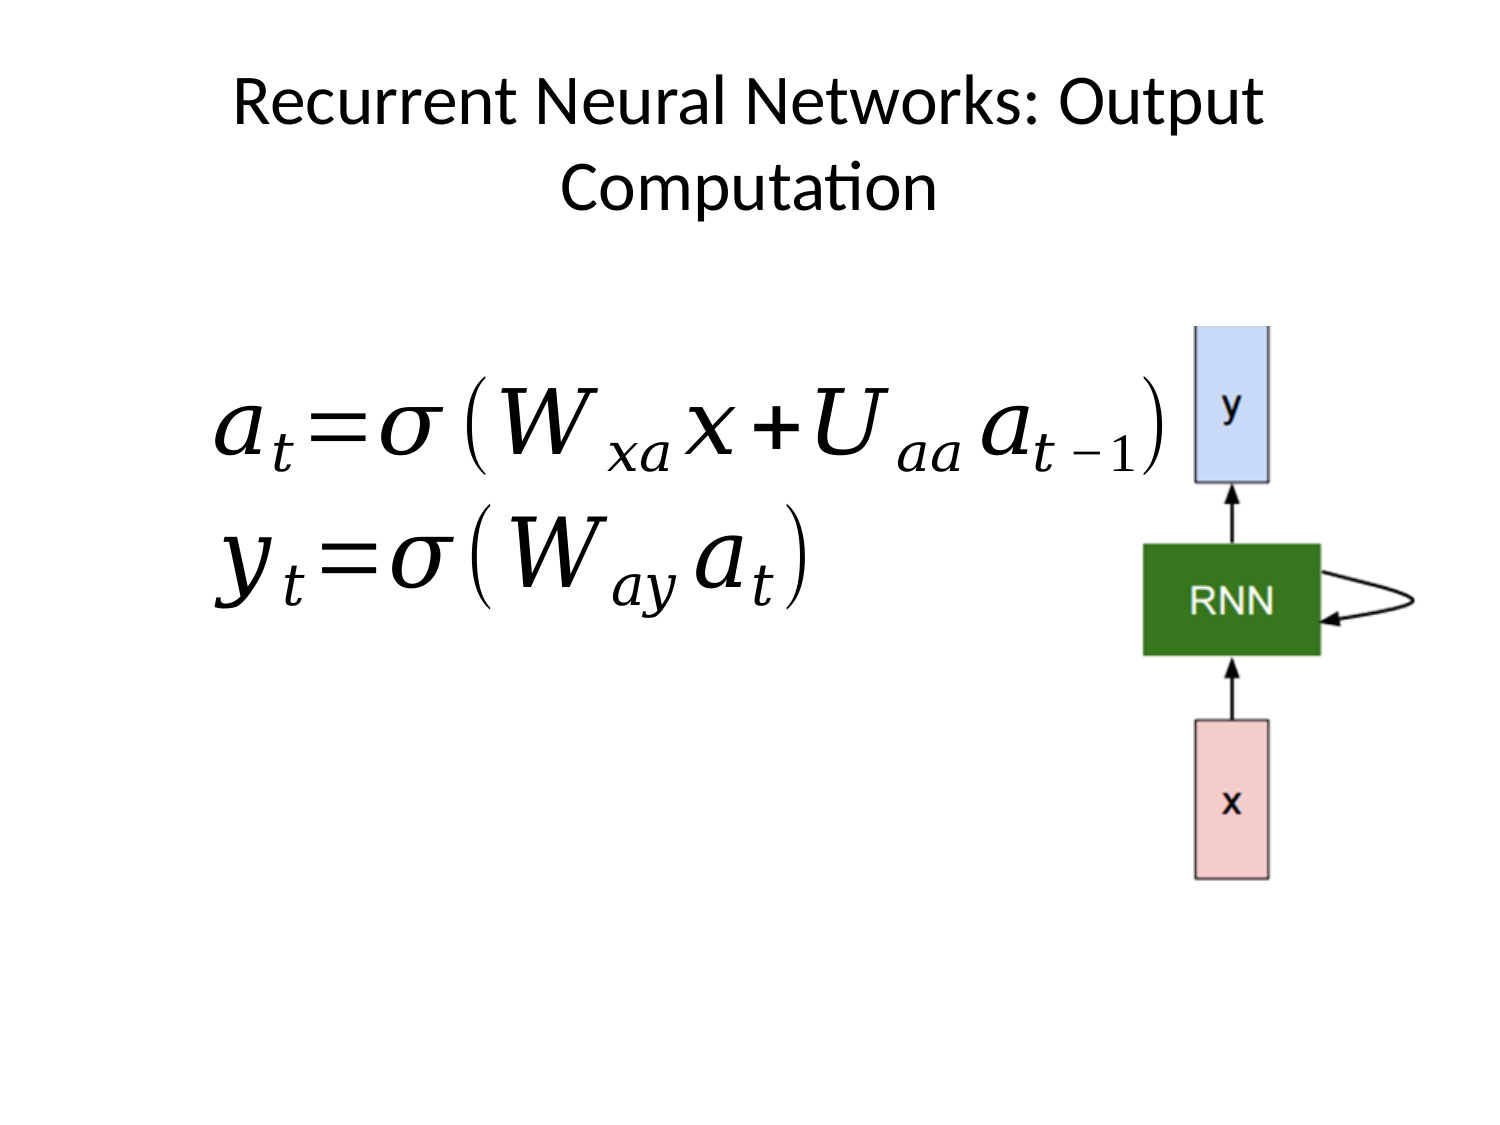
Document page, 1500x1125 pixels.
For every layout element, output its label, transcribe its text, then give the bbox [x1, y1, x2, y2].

picture [1137, 325, 1418, 885]
title Recurrent Neural Networks: Output Computation [75, 45, 1425, 233]
